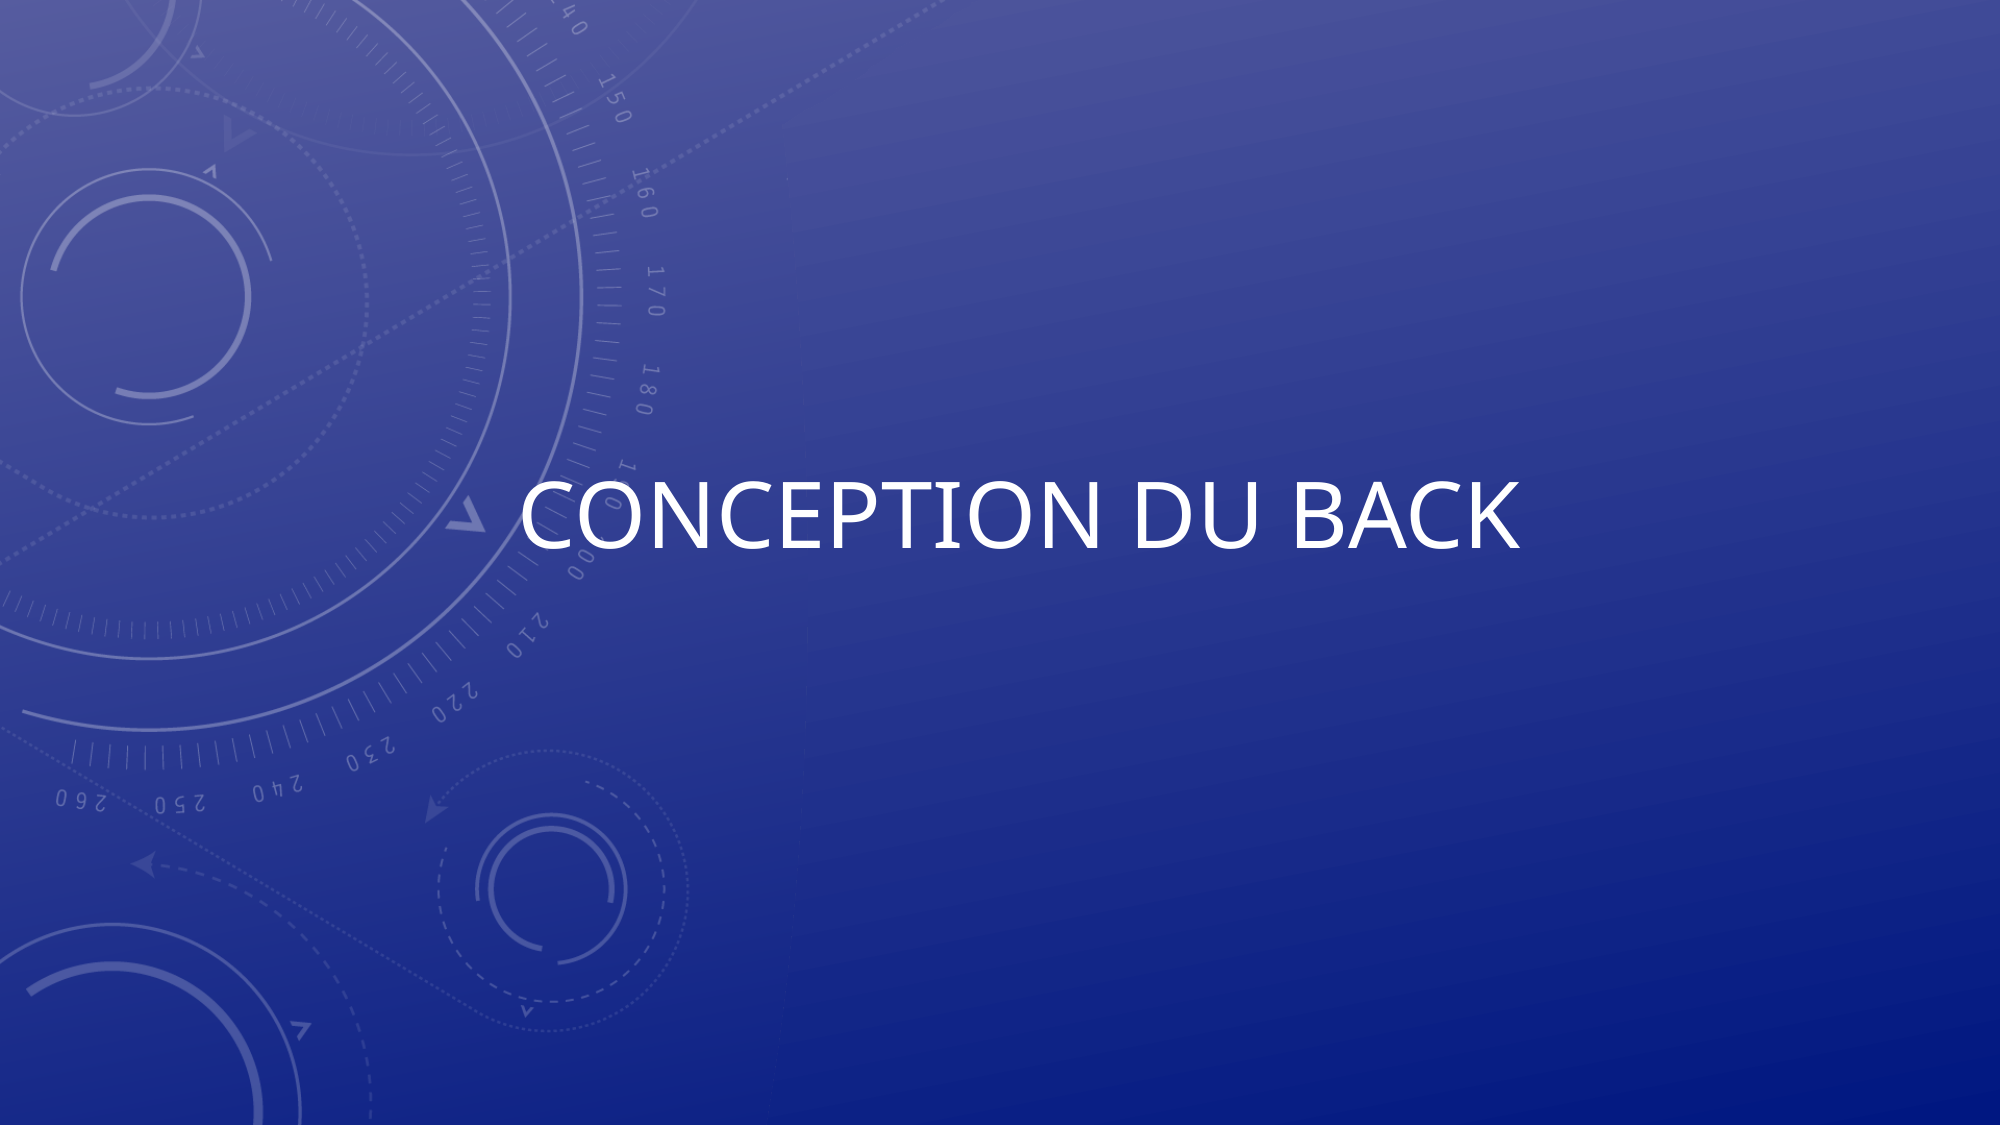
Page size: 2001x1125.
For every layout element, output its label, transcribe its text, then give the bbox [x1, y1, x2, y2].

text_box [765, 0, 2000, 1125]
picture [0, 0, 972, 1125]
title Conception du back [441, 394, 1560, 686]
